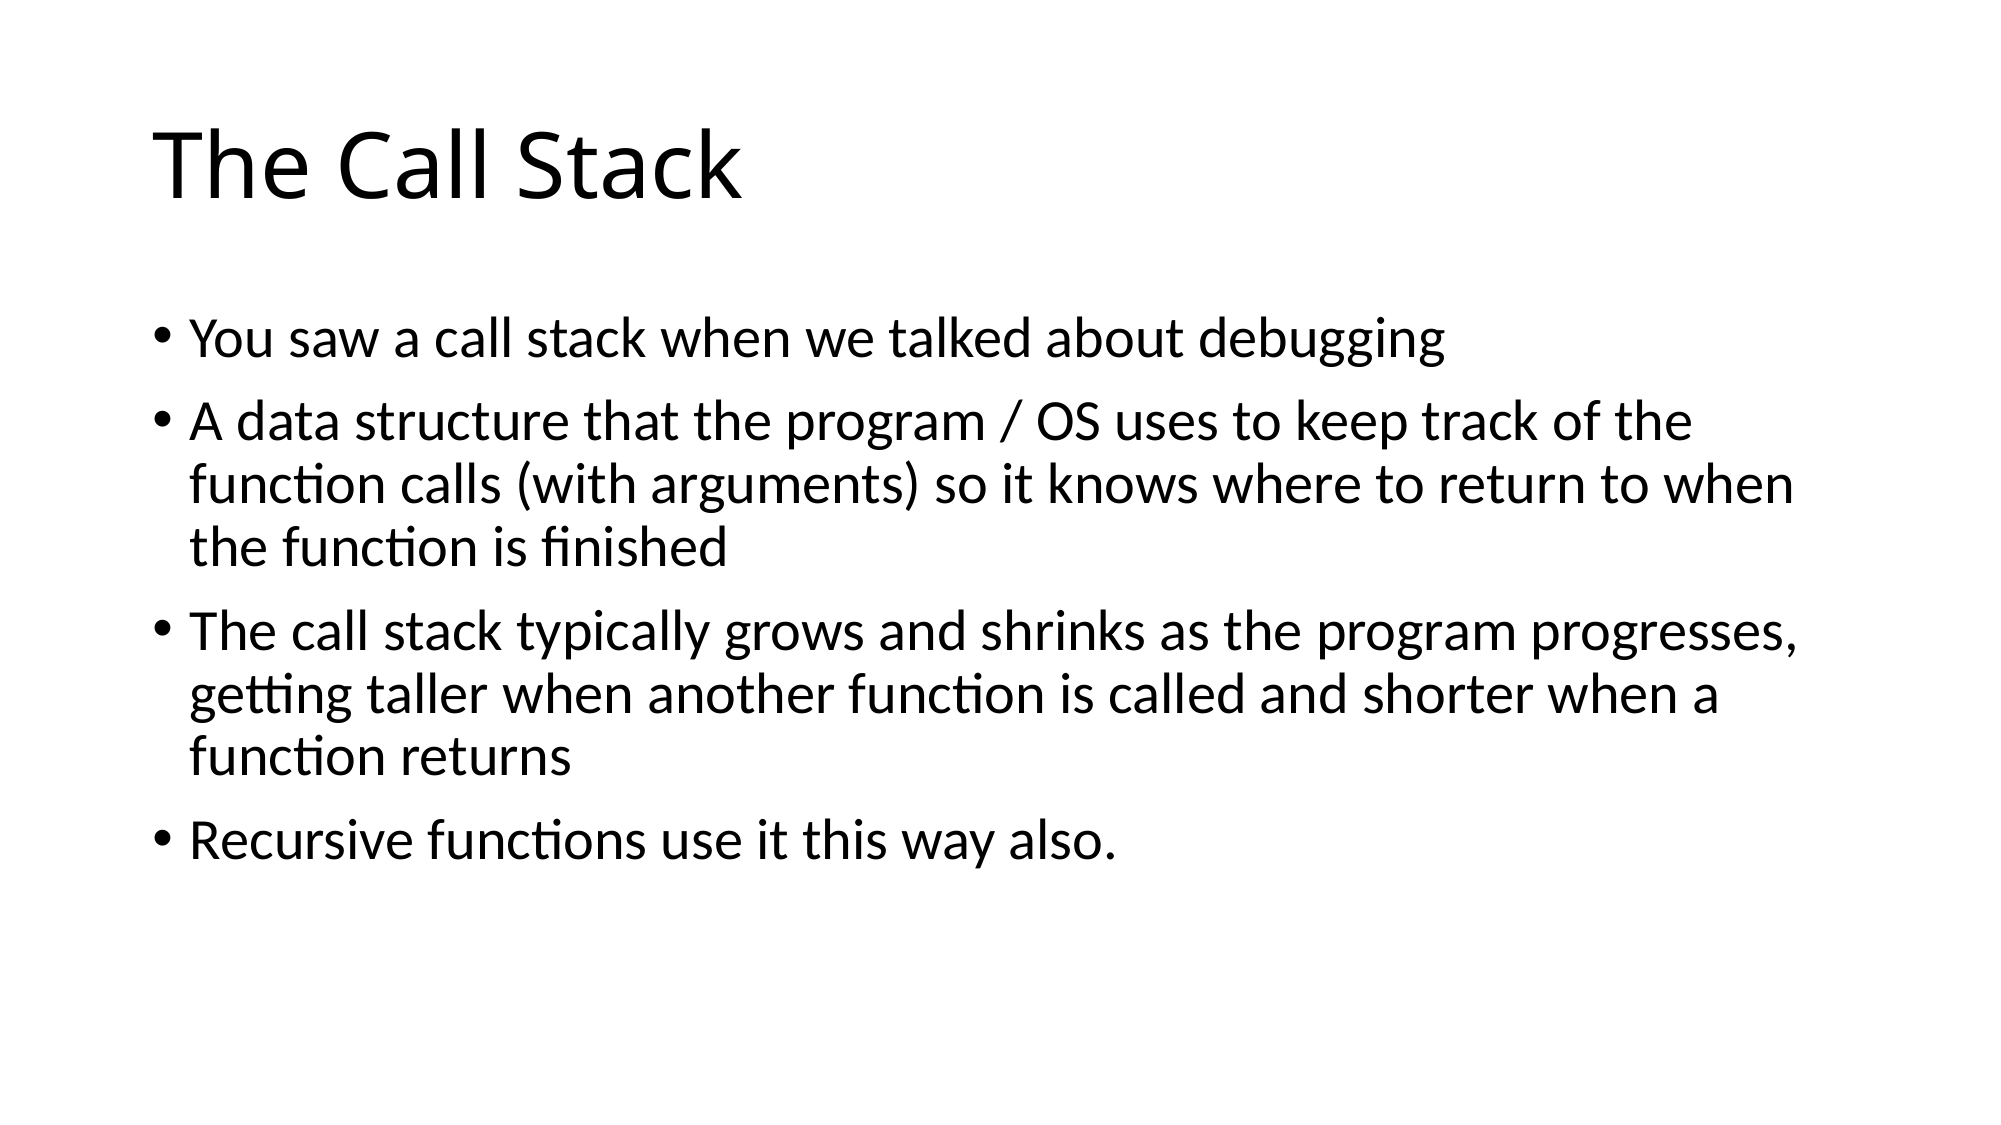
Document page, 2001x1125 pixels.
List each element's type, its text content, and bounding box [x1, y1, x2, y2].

title The Call Stack [137, 59, 1863, 278]
list You saw a call stack when we talked about debugging A data structure that the program / OS uses to keep track of the function calls (with arguments) so it knows where to return to when the function is finished The call stack typically grows and shrinks as the program progresses, getting taller when another function is called and shorter when a function returns Recursive functions use it this way also. [137, 299, 1863, 1014]
